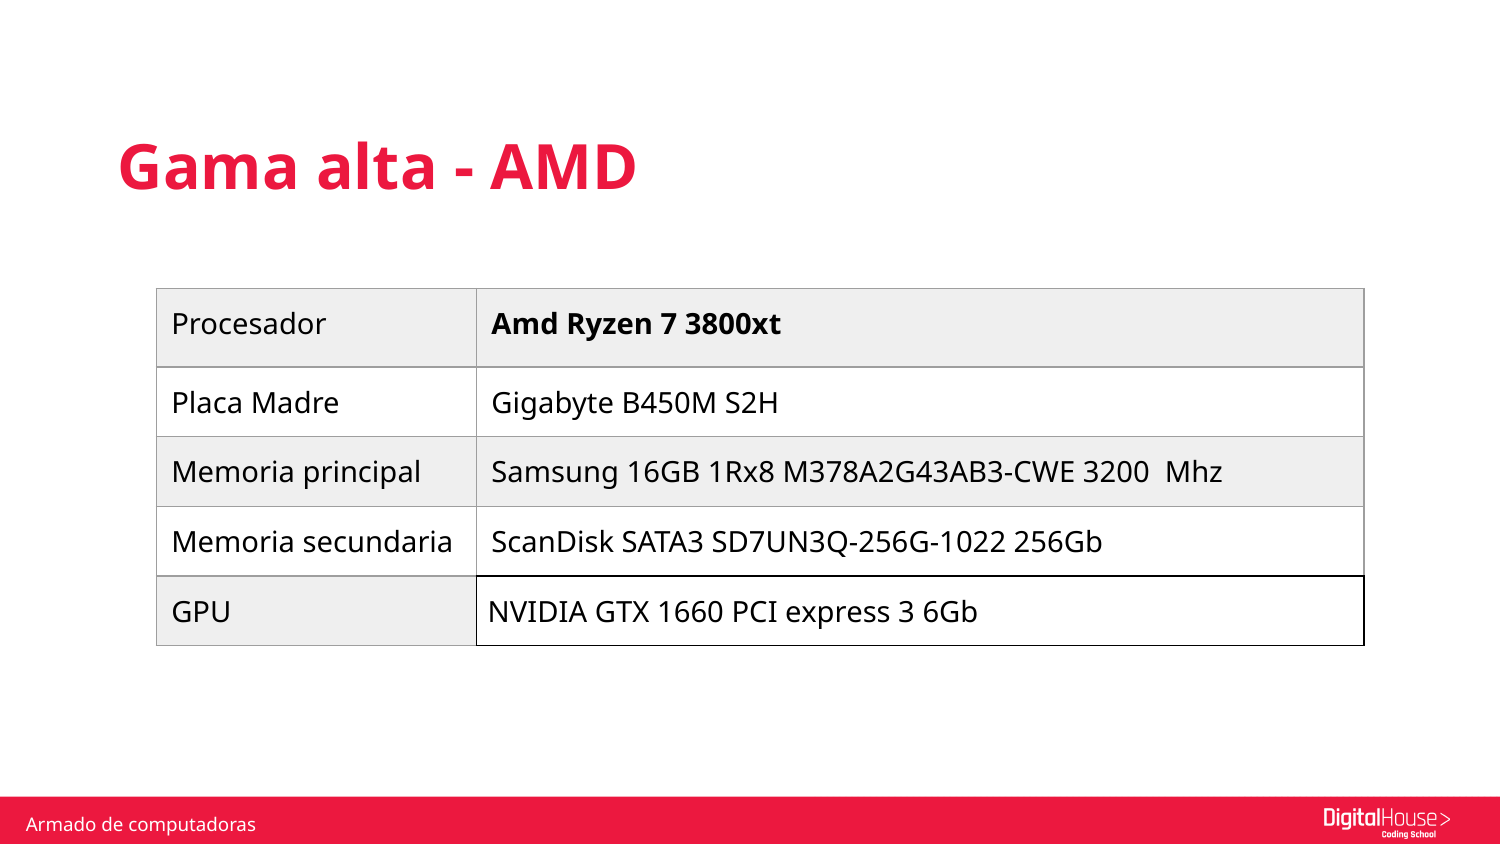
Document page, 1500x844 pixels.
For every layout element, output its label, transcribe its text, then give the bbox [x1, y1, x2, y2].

picture [1324, 808, 1450, 839]
table_cell GPU [157, 577, 476, 645]
table_cell NVIDIA GTX 1660 PCI express 3 6Gb [477, 577, 1363, 645]
table_header Procesador [157, 289, 476, 366]
table_cell Gigabyte B450M S2H [477, 368, 1363, 436]
table_header Amd Ryzen 7 3800xt [477, 289, 1363, 366]
table_cell Placa Madre [157, 368, 476, 436]
table_cell Memoria secundaria [157, 507, 476, 575]
table_cell ScanDisk SATA3 SD7UN3Q-256G-1022 256Gb [477, 507, 1363, 575]
text_box Gama alta - AMD [104, 99, 1365, 240]
text_box [132, 251, 726, 746]
table_cell Memoria principal [157, 437, 476, 506]
table_cell Samsung 16GB 1Rx8 M378A2G43AB3-CWE 3200 Mhz [477, 437, 1363, 506]
